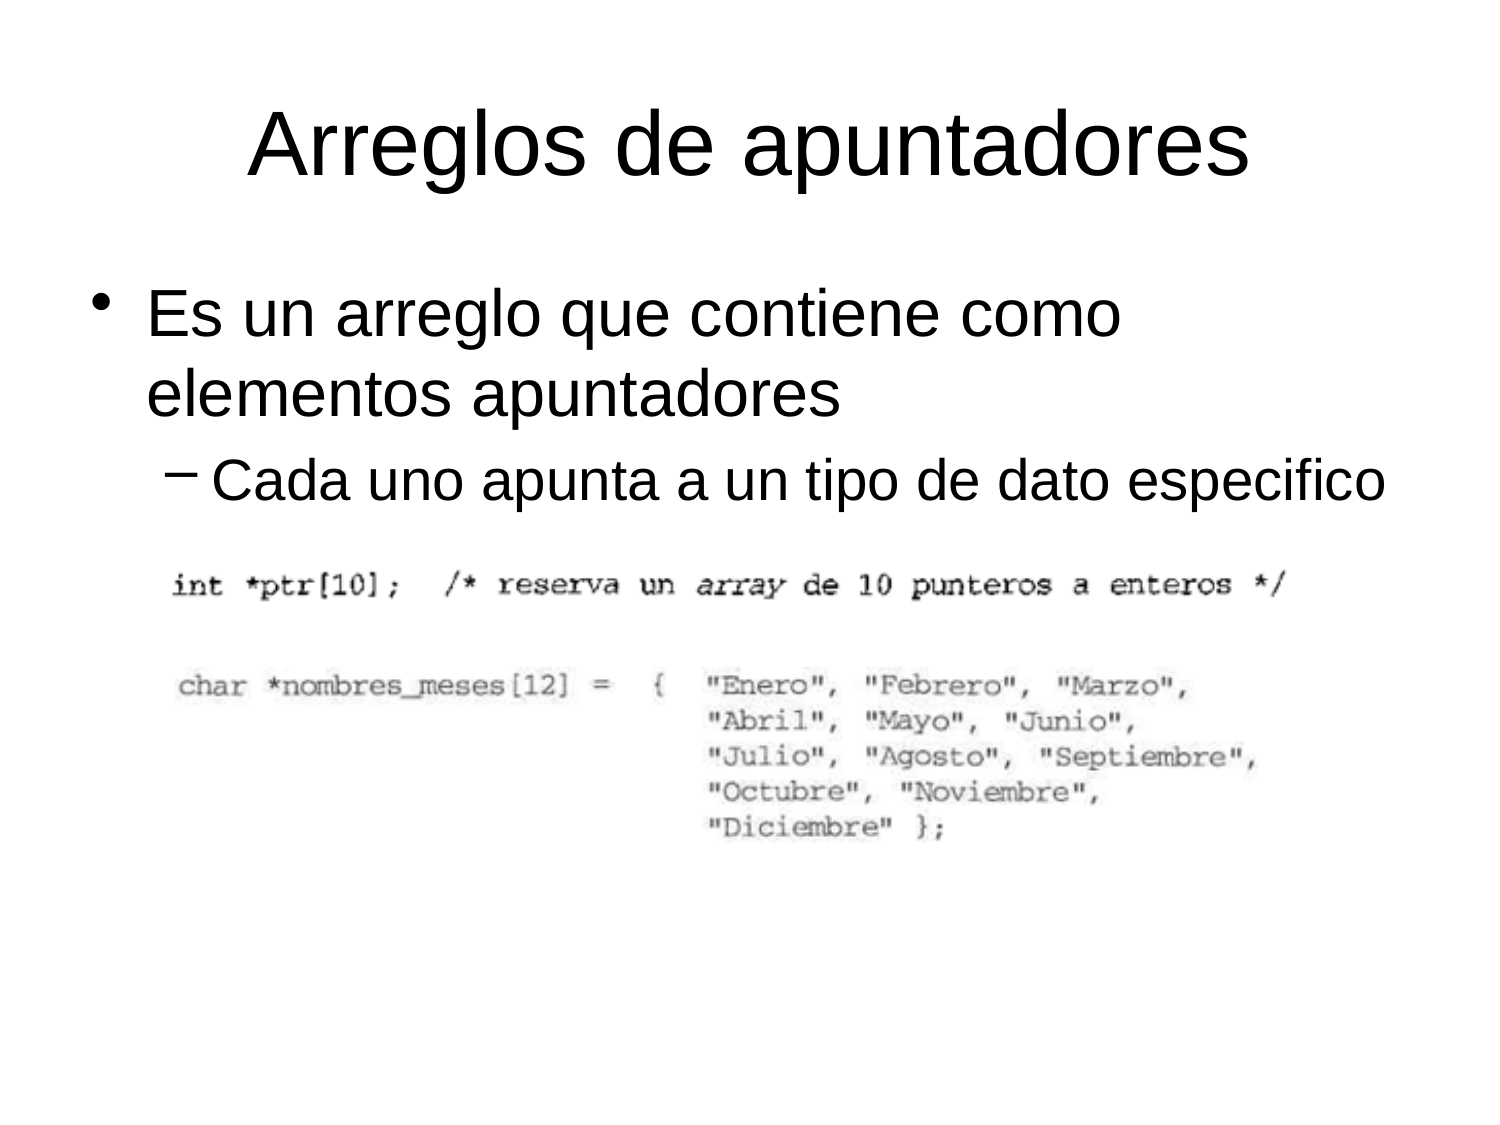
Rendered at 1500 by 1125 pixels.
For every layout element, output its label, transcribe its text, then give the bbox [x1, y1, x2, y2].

list Es un arreglo que contiene como elementos apuntadores Cada uno apunta a un tipo de dato especifico [75, 262, 1425, 1005]
title Arreglos de apuntadores [75, 45, 1425, 233]
picture [171, 550, 1316, 870]
